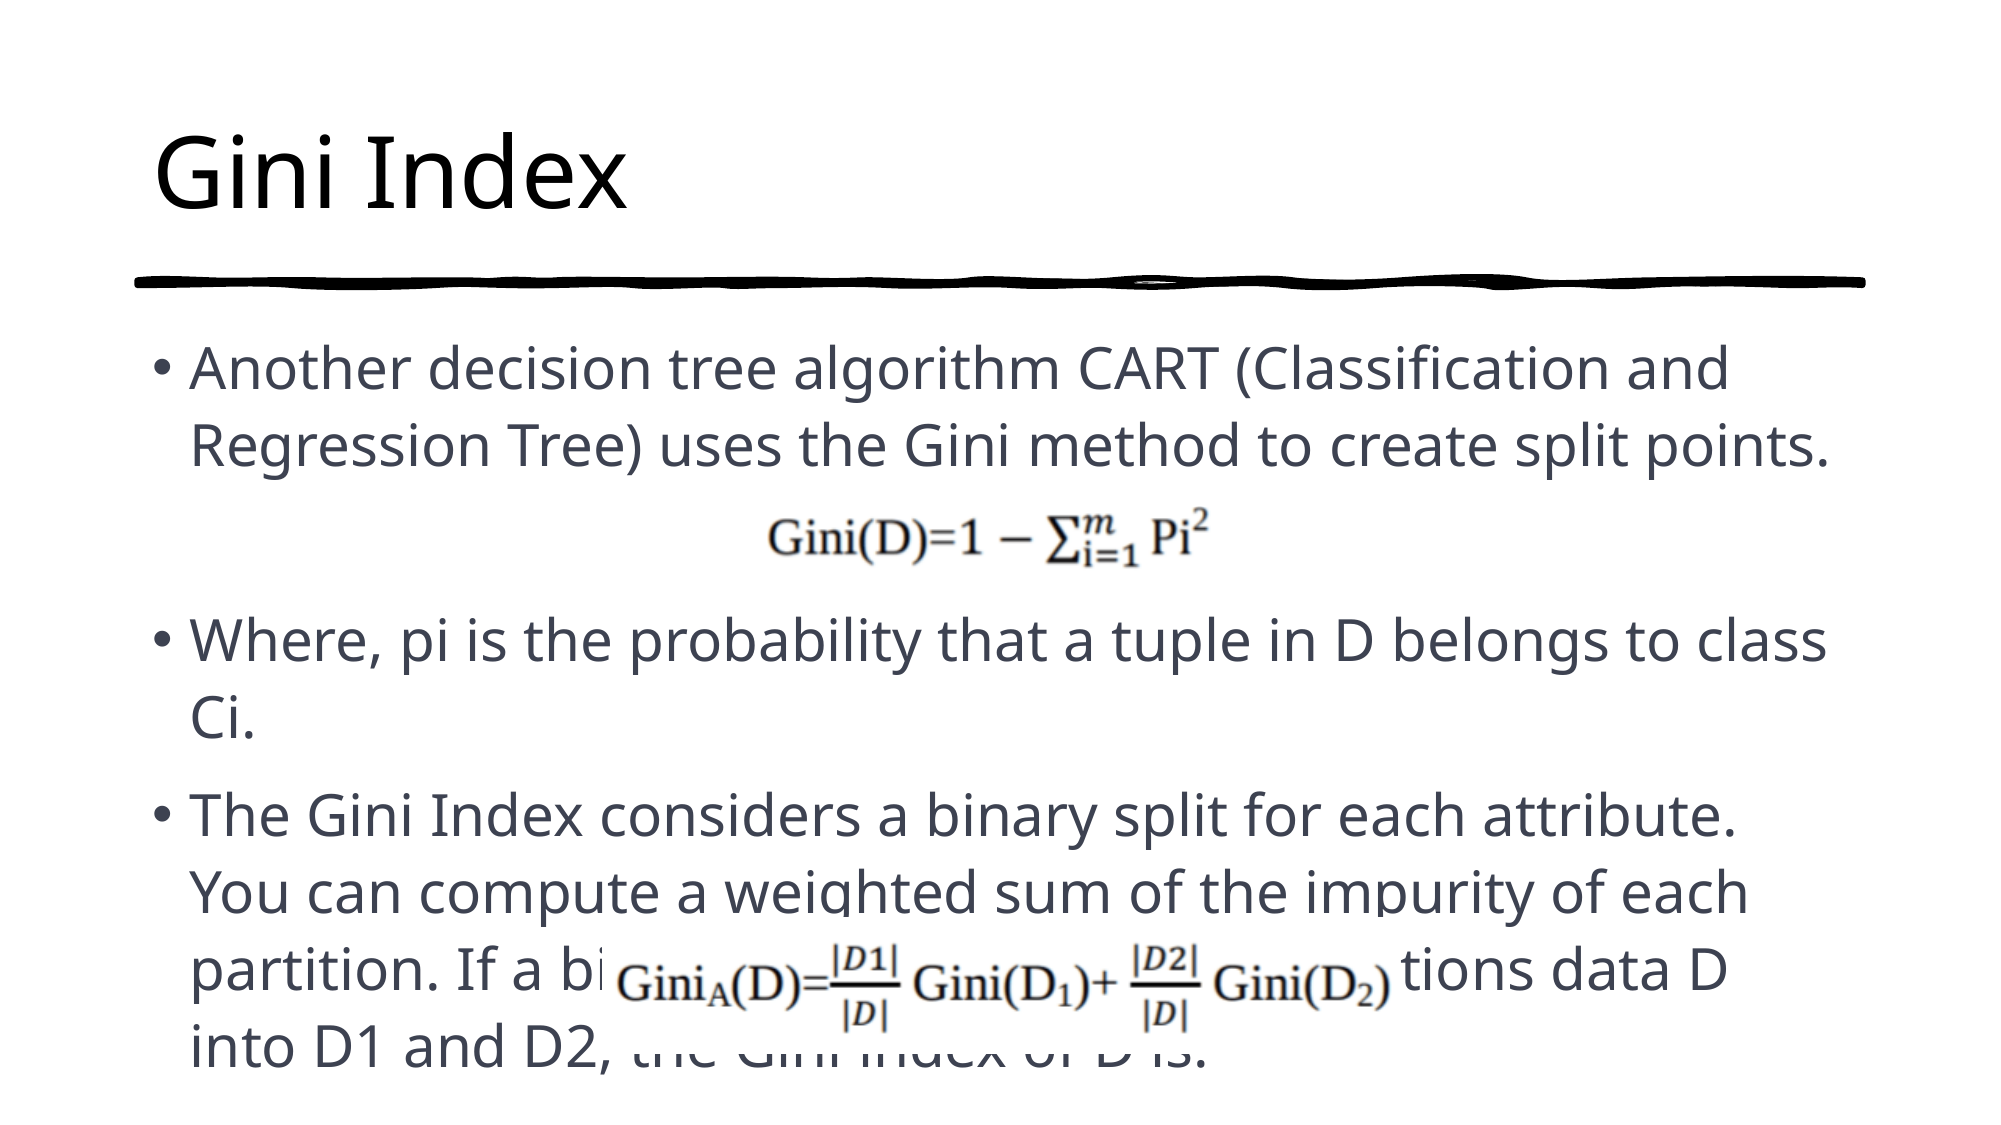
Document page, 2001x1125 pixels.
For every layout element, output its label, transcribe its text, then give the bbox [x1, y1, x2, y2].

list Another decision tree algorithm CART (Classification and Regression Tree) uses the Gini method to create split points. Where, pi is the probability that a tuple in D belongs to class Ci. The Gini Index considers a binary split for each attribute. You can compute a weighted sum of the impurity of each partition. If a binary split on attribute A partitions data D into D1 and D2, the Gini index of D is: [137, 316, 1863, 1014]
picture [602, 917, 1398, 1054]
title Gini Index [137, 59, 1863, 278]
picture [741, 506, 1259, 583]
